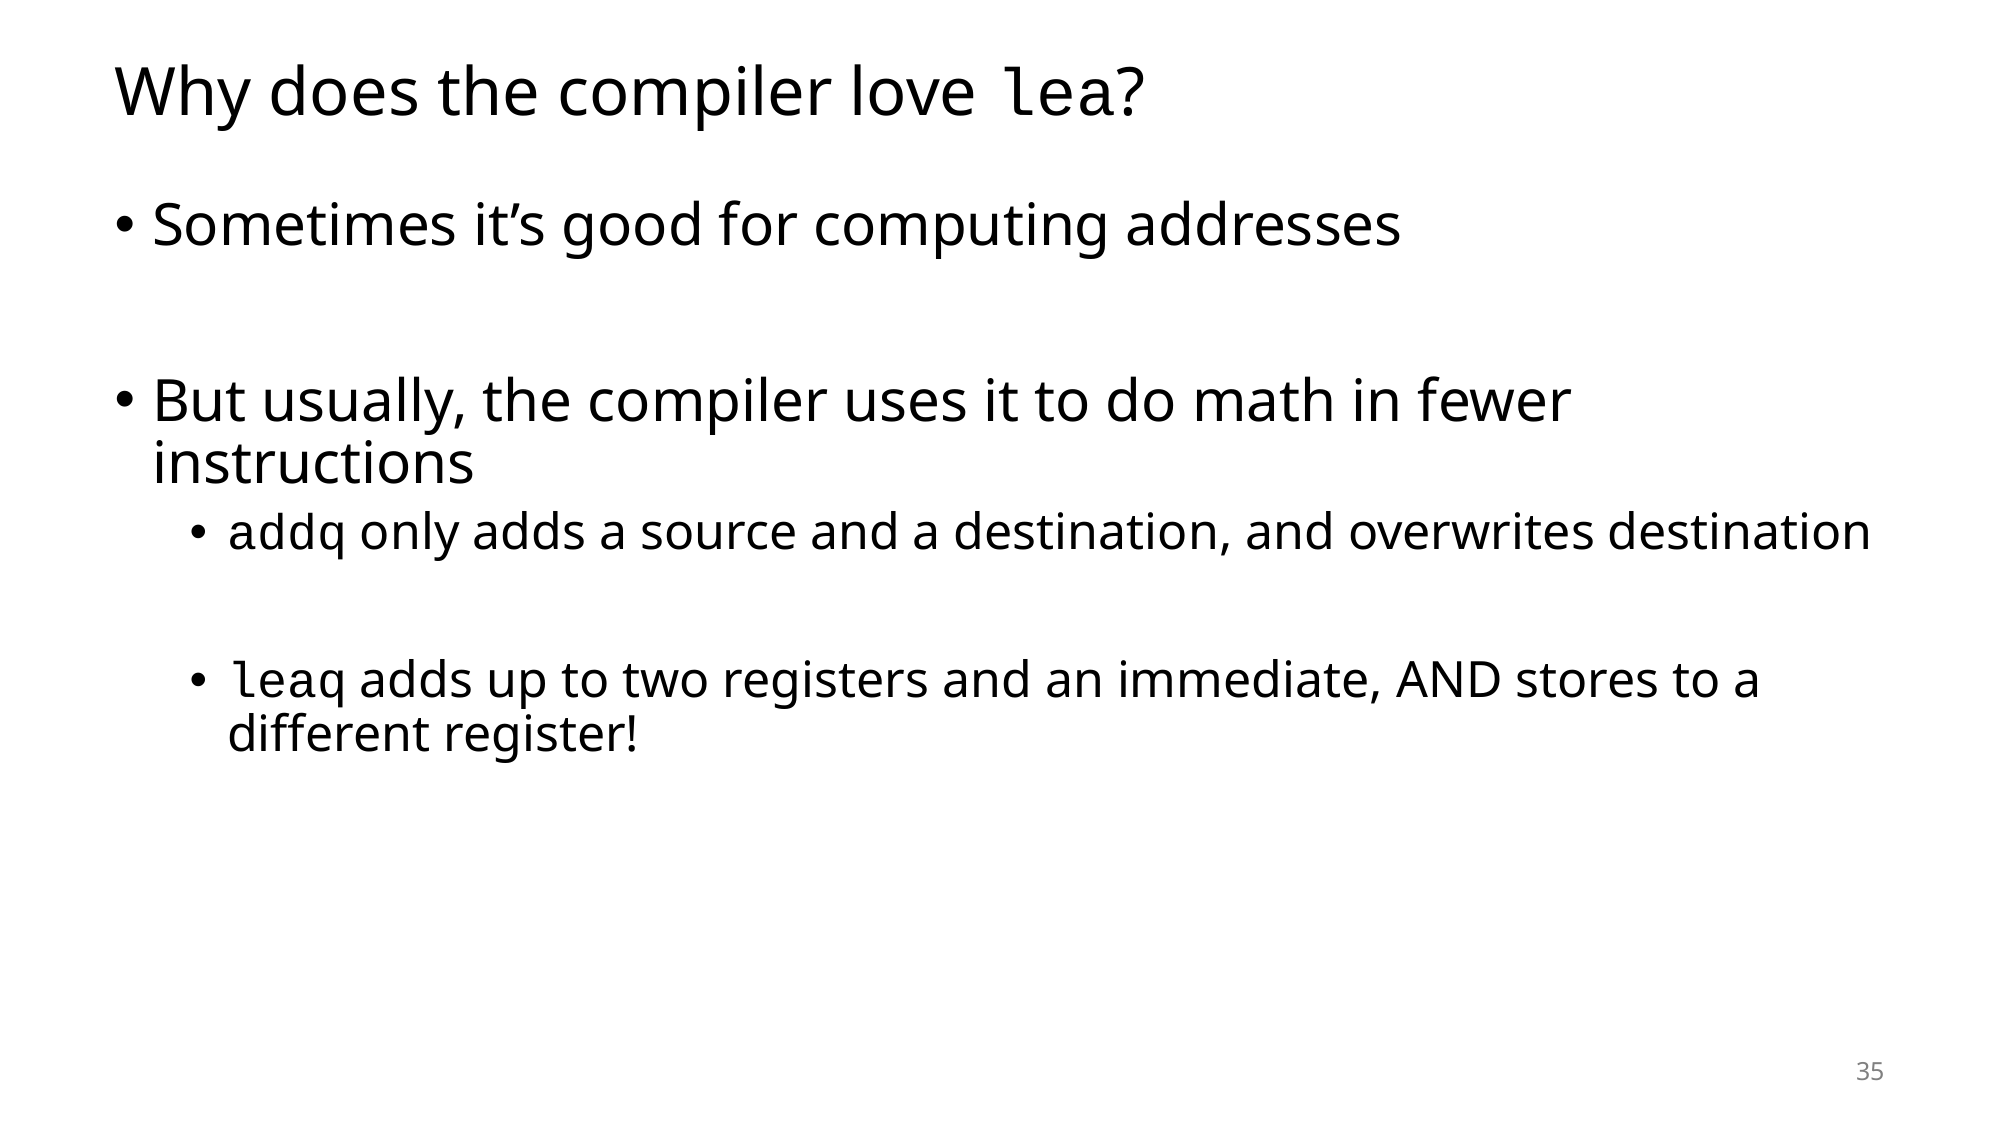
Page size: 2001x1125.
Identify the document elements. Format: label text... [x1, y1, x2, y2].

title Why does the compiler love lea? [99, 37, 1900, 150]
list Sometimes it’s good for computing addresses But usually, the compiler uses it to do math in fewer instructions addq only adds a source and a destination, and overwrites destination leaq adds up to two registers and an immediate, AND stores to a different register! [99, 187, 1900, 1013]
slide_number 35 [1749, 1042, 1900, 1103]
